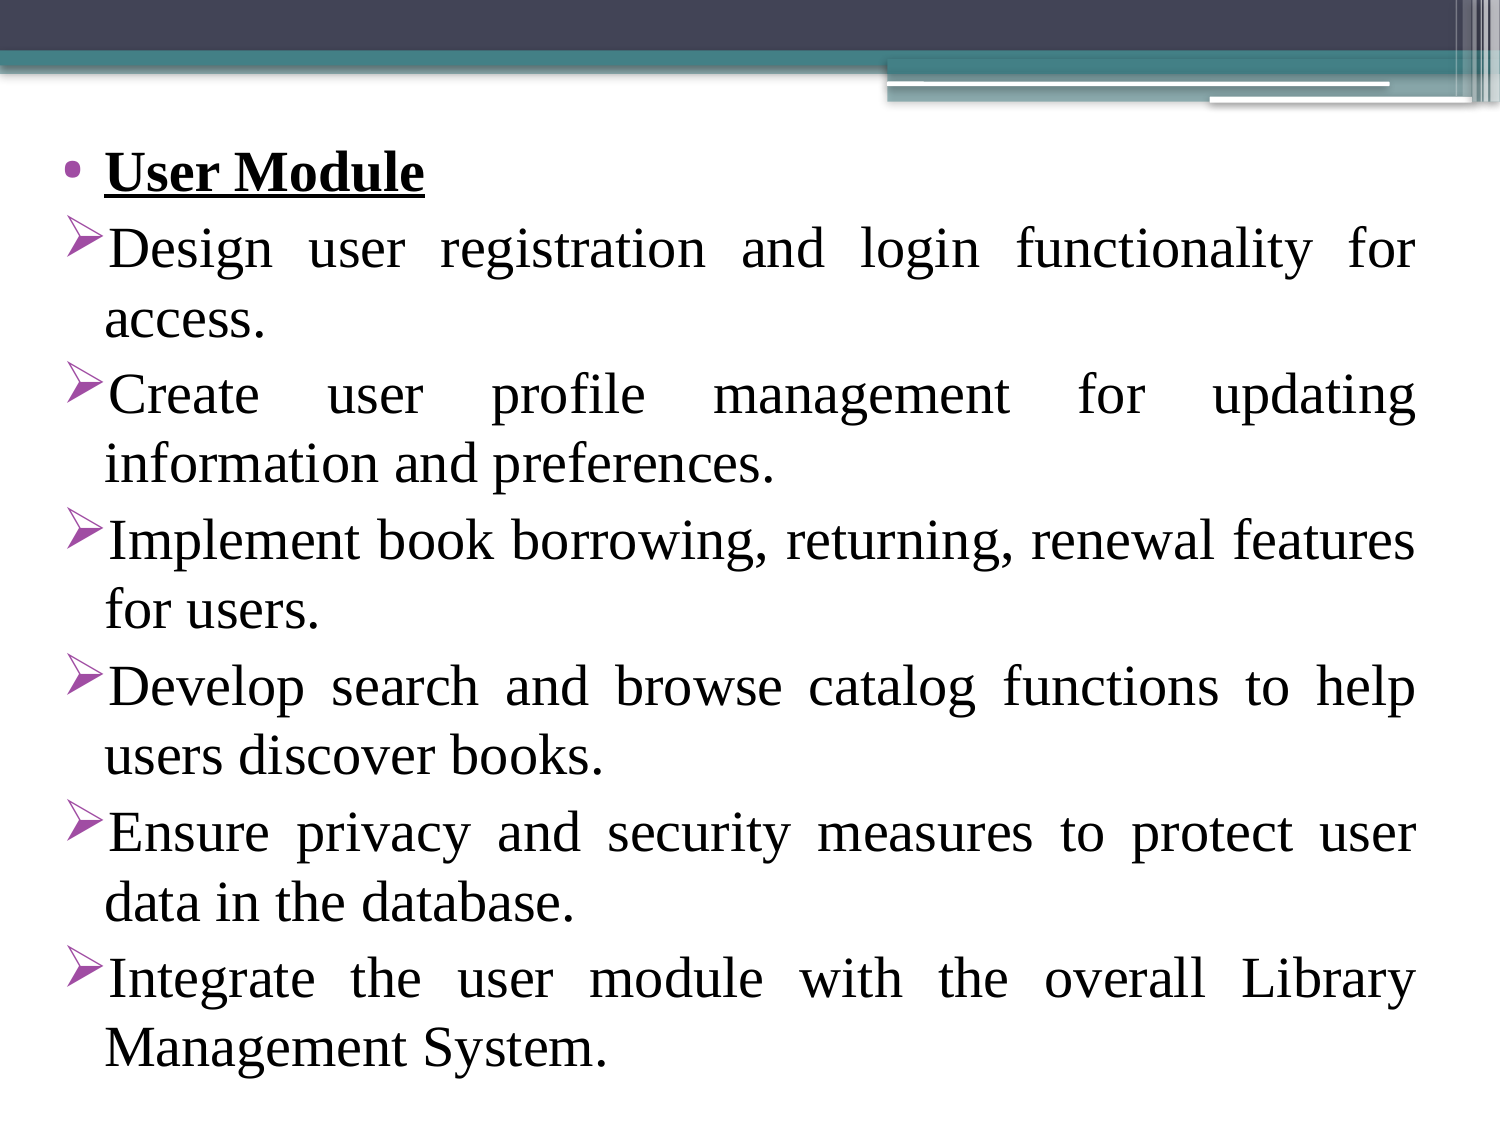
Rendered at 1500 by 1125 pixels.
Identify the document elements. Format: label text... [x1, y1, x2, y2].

list User Module Design user registration and login functionality for access. Create user profile management for updating information and preferences. Implement book borrowing, returning, renewal features for users. Develop search and browse catalog functions to help users discover books. Ensure privacy and security measures to protect user data in the database. Integrate the user module with the overall Library Management System. [29, 125, 1432, 1091]
